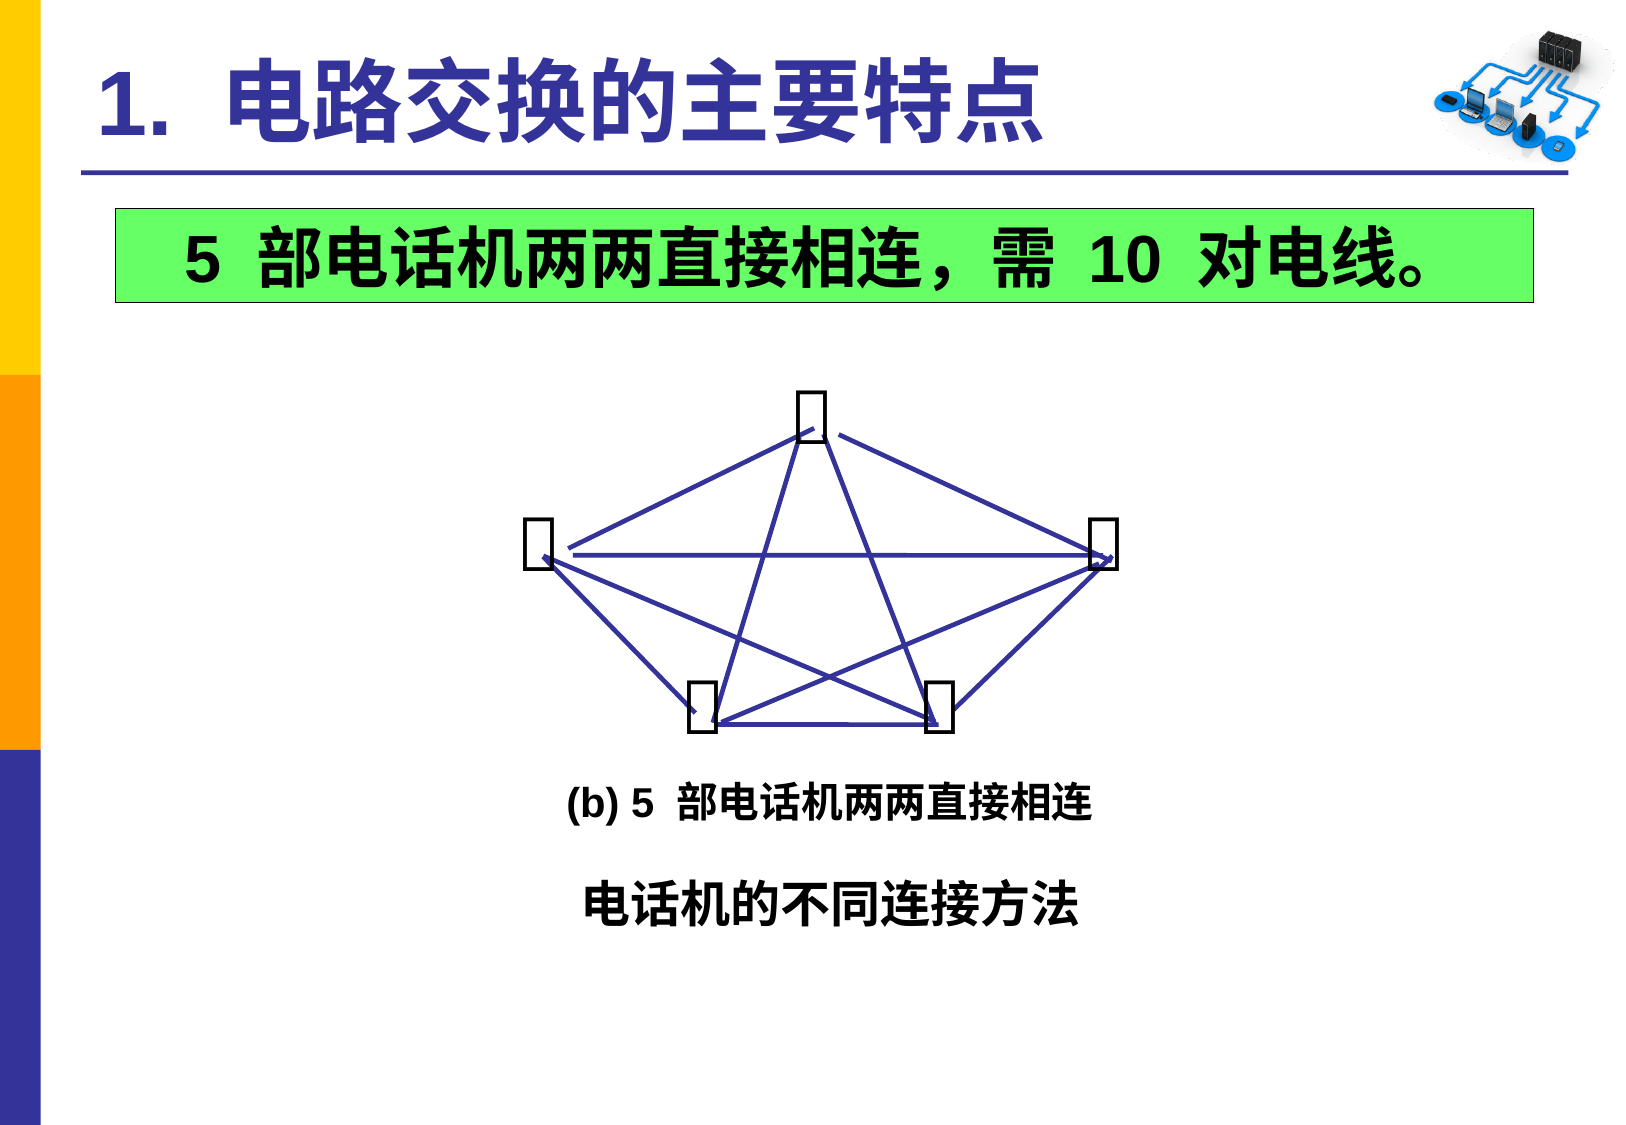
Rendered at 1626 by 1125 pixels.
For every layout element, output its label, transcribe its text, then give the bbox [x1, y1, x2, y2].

text_box 5 部电话机两两直接相连，需 10 对电线。 [115, 208, 1534, 303]
picture [1431, 30, 1616, 165]
text_box (b) 5 部电话机两两直接相连 [531, 768, 1118, 834]
title 1. 电路交换的主要特点 [81, 30, 1569, 161]
text_box 电话机的不同连接方法 [351, 864, 1309, 940]
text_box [482, 361, 1179, 759]
